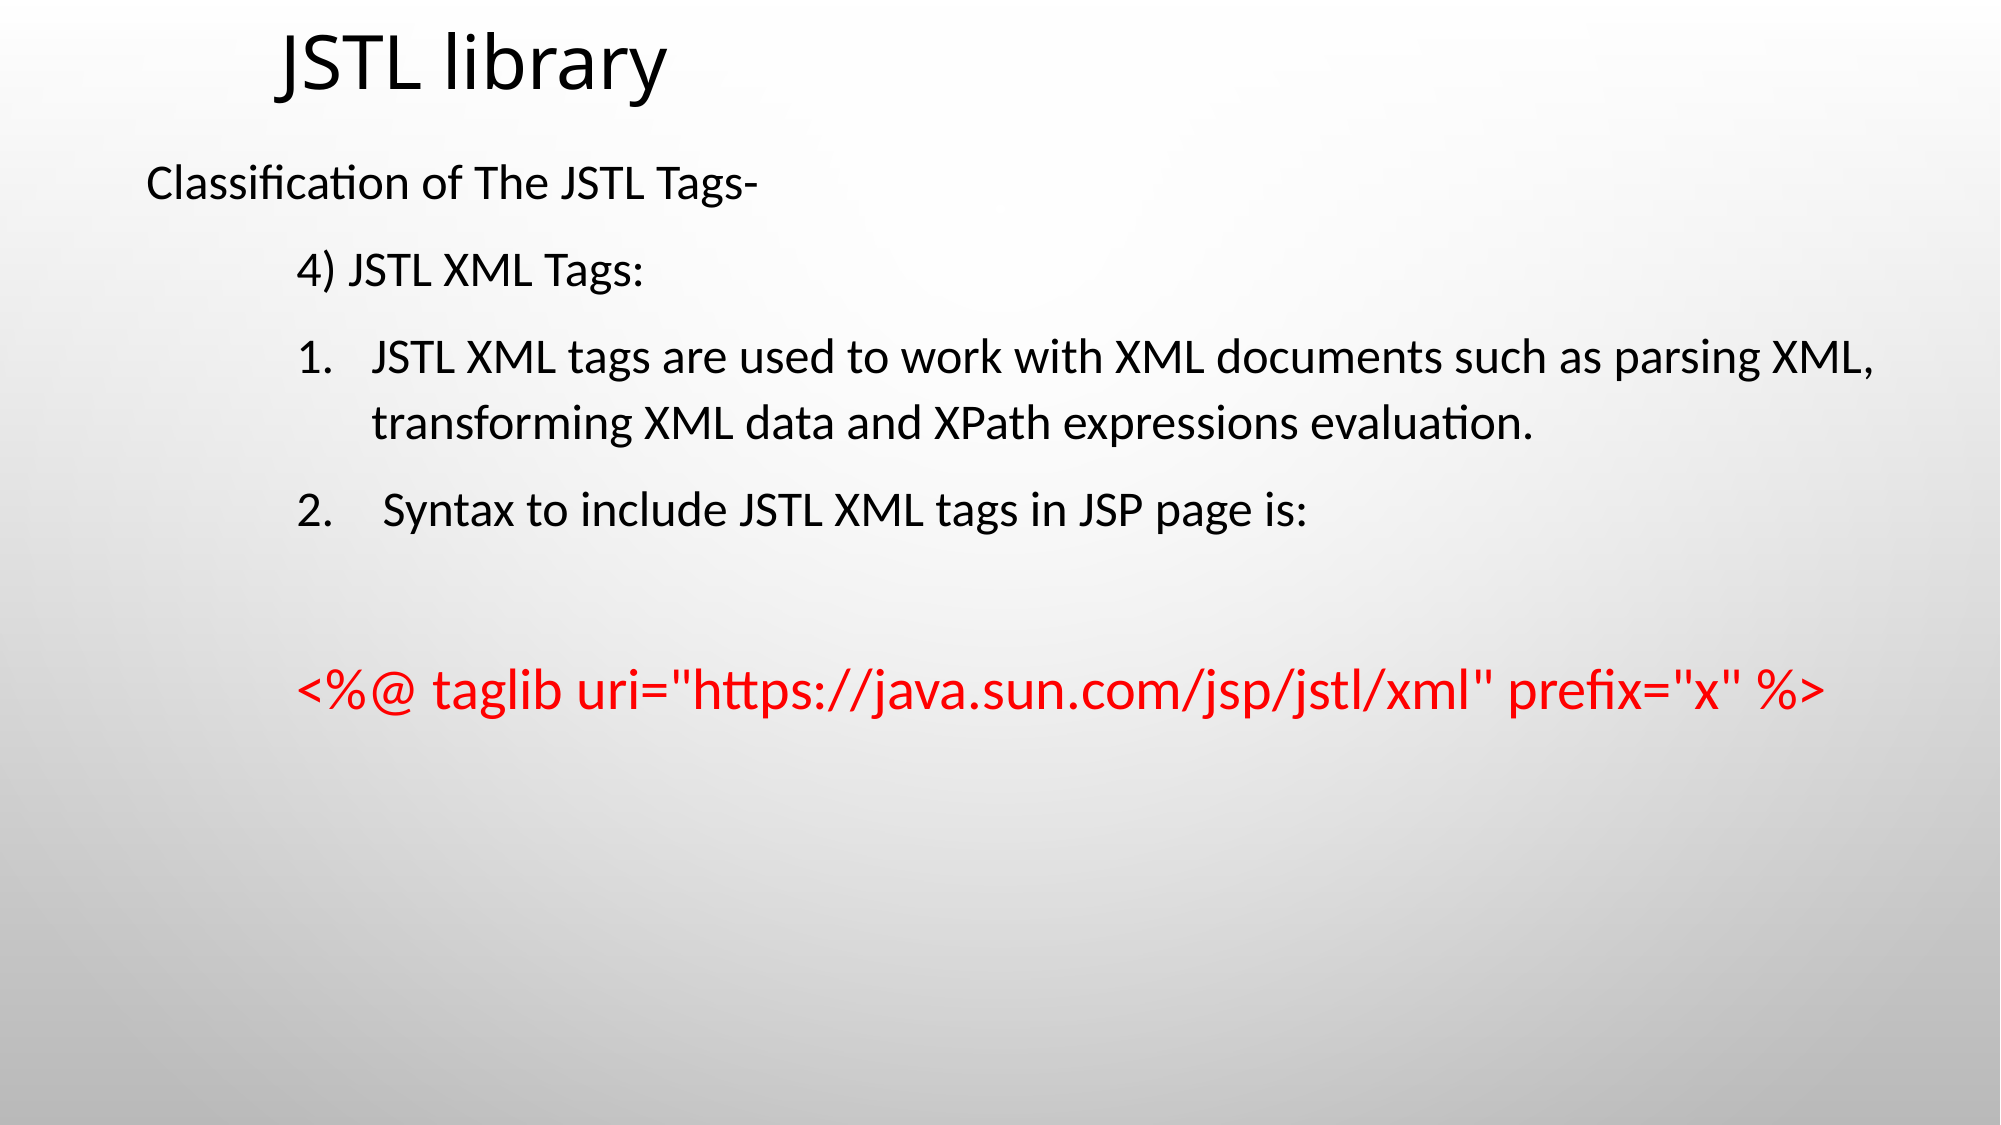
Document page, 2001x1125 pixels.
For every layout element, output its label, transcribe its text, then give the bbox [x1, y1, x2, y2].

title JSTL library [203, 0, 745, 130]
picture [0, 0, 2000, 1125]
list Classification of The JSTL Tags- 4) JSTL XML Tags: JSTL XML tags are used to work with XML documents such as parsing XML, transforming XML data and XPath expressions evaluation. Syntax to include JSTL XML tags in JSP page is: <%@ taglib uri="https://java.sun.com/jsp/jstl/xml" prefix="x" %> [131, 130, 1982, 1089]
